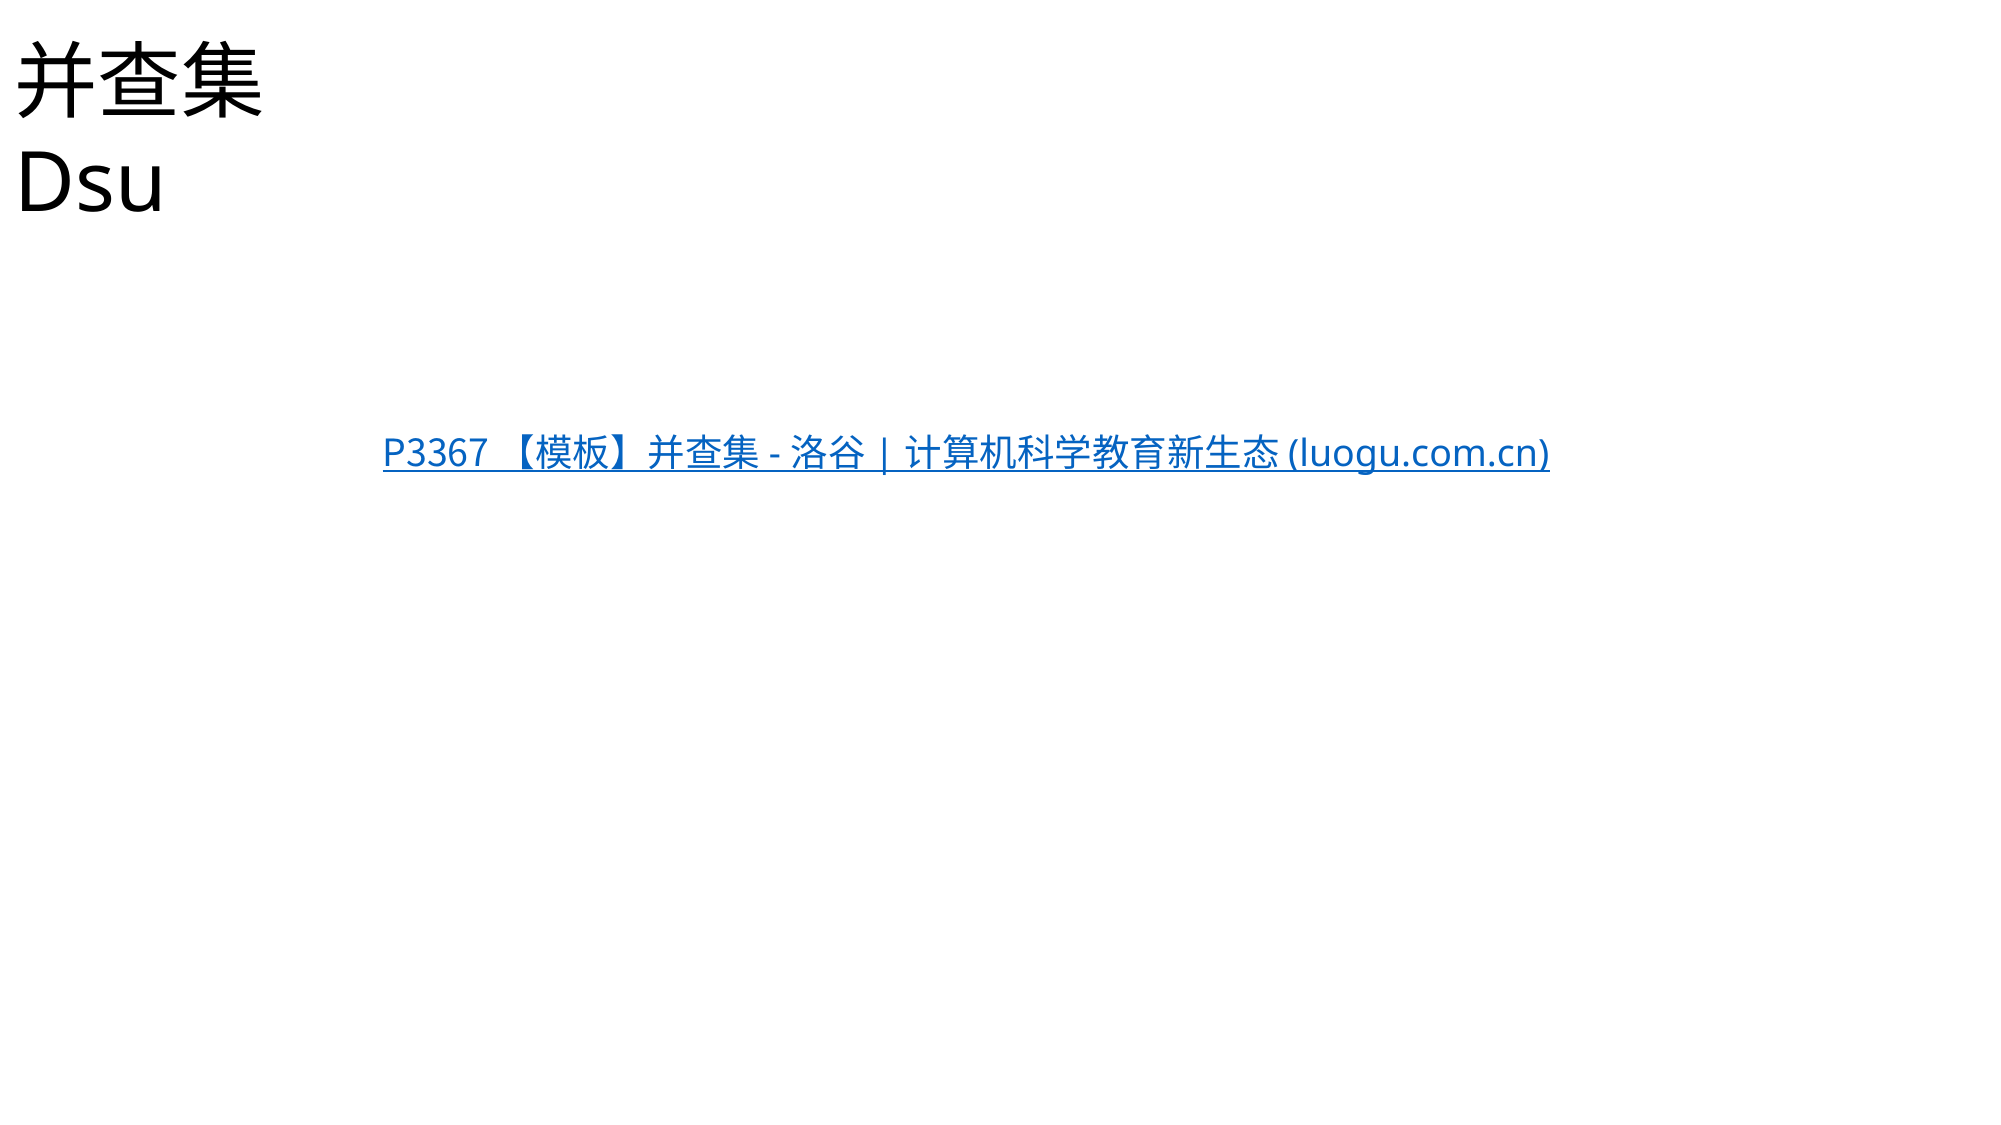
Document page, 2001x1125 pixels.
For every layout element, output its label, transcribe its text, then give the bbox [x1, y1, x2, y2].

text_box 并查集Dsu [0, 21, 436, 236]
text_box P3367 【模板】并查集 - 洛谷 | 计算机科学教育新生态 (luogu.com.cn) [367, 421, 1667, 491]
